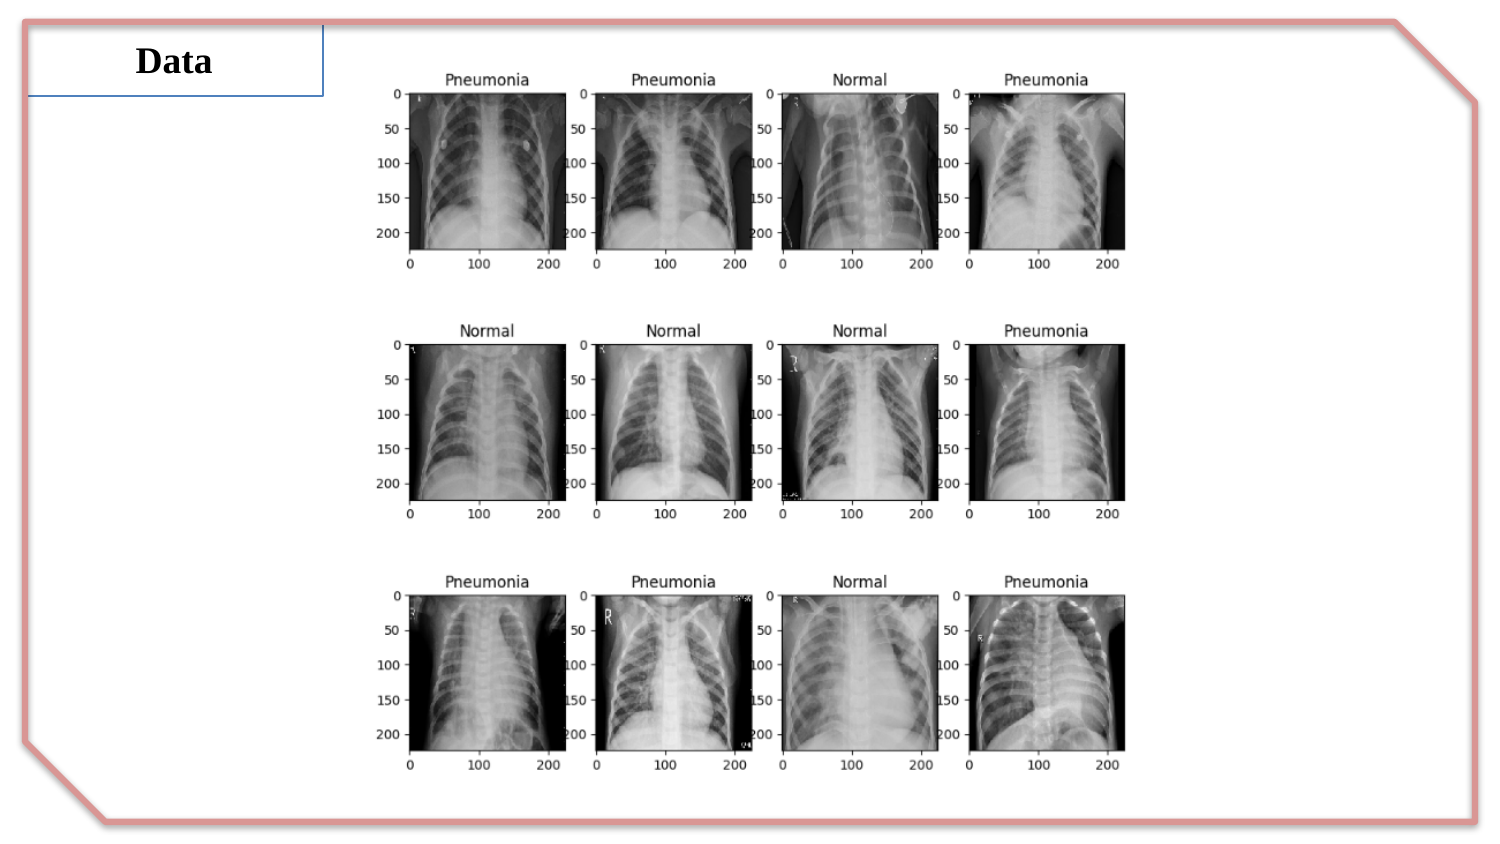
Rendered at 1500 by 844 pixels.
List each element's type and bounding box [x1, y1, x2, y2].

picture [368, 59, 1131, 785]
text_box [21, 18, 1479, 826]
